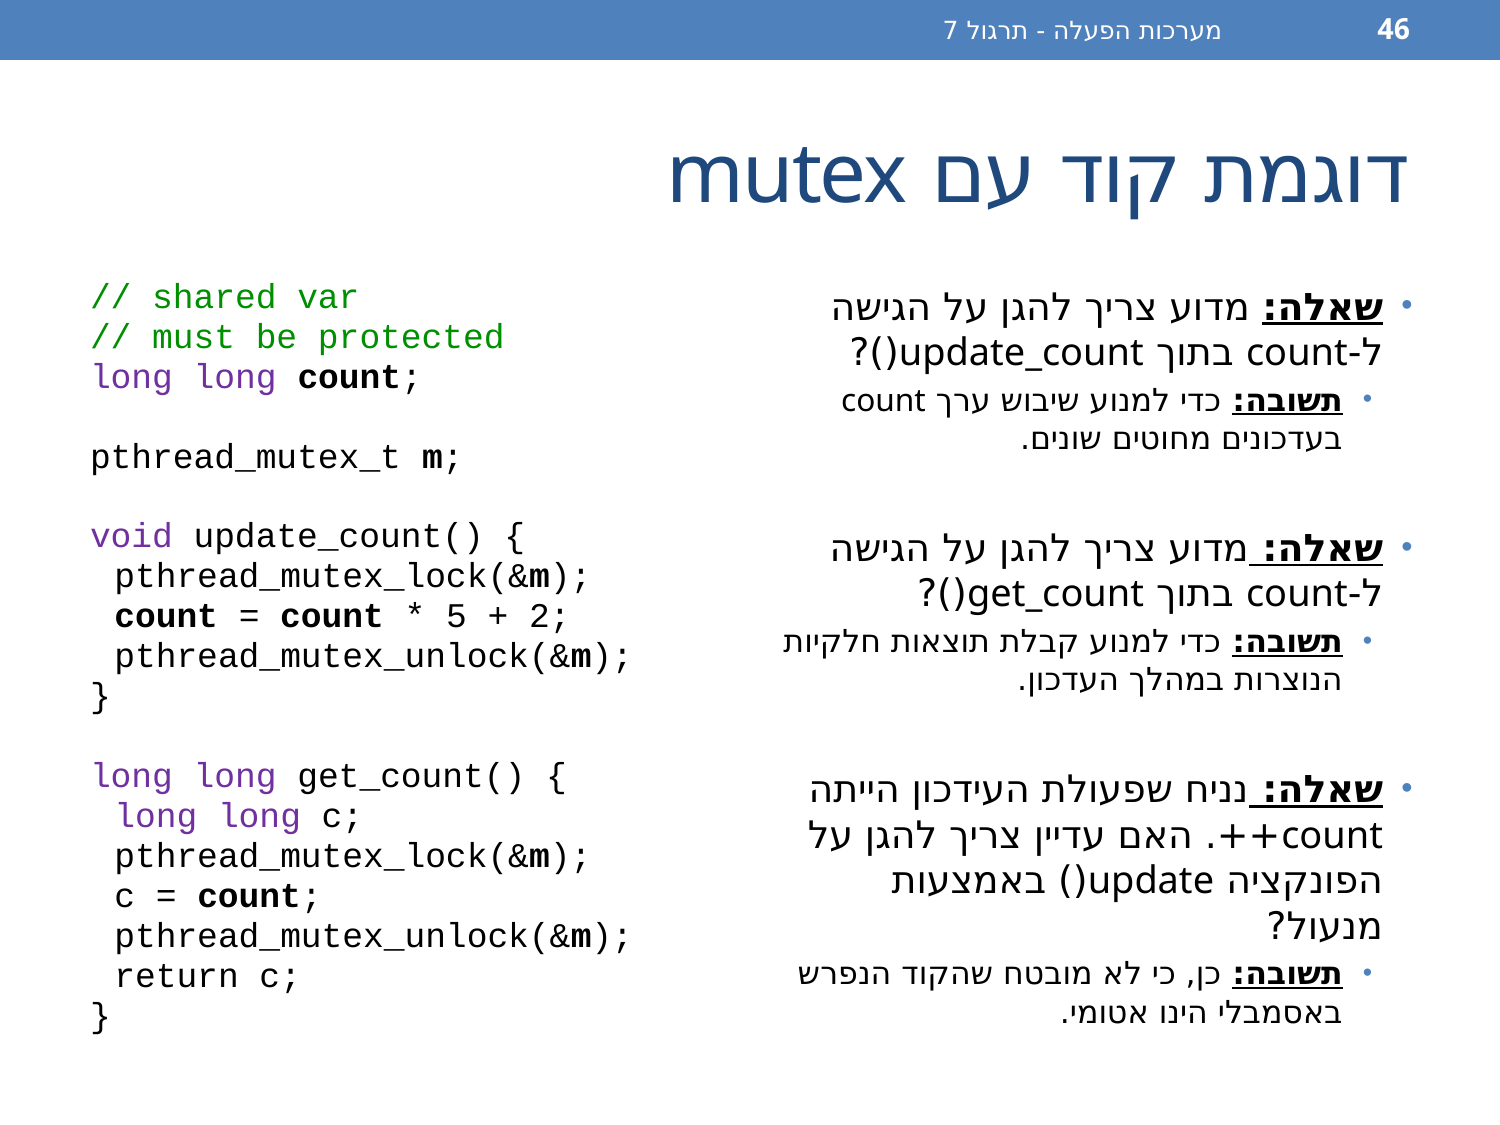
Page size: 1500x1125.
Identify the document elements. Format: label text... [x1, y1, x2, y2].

list שאלה: מדוע צריך להגן על הגישה ל-count בתוך update_count()? תשובה: כדי למנוע שיבוש ערך count בעדכונים מחוטים שונים. שאלה: מדוע צריך להגן על הגישה ל-count בתוך get_count()? תשובה: כדי למנוע קבלת תוצאות חלקיות הנוצרות במהלך העדכון. שאלה: נניח שפעולת העידכון הייתה count++. האם עדיין צריך להגן על הפונקציה update() באמצעות מנעול? תשובה: כן, כי לא מובטח שהקוד הנפרש באסמבלי הינו אטומי. [762, 274, 1425, 1049]
slide_number 46 [1250, 3, 1425, 57]
list // shared var // must be protected long long count; pthread_mutex_t m; void update_count() { pthread_mutex_lock(&m); count = count * 5 + 2; pthread_mutex_unlock(&m); } long long get_count() { long long c; pthread_mutex_lock(&m); c = count; pthread_mutex_unlock(&m); return c; } [75, 274, 762, 1049]
title דוגמת קוד עם mutex [75, 87, 1425, 250]
footer מערכות הפעלה - תרגול 7 [562, 3, 1238, 57]
